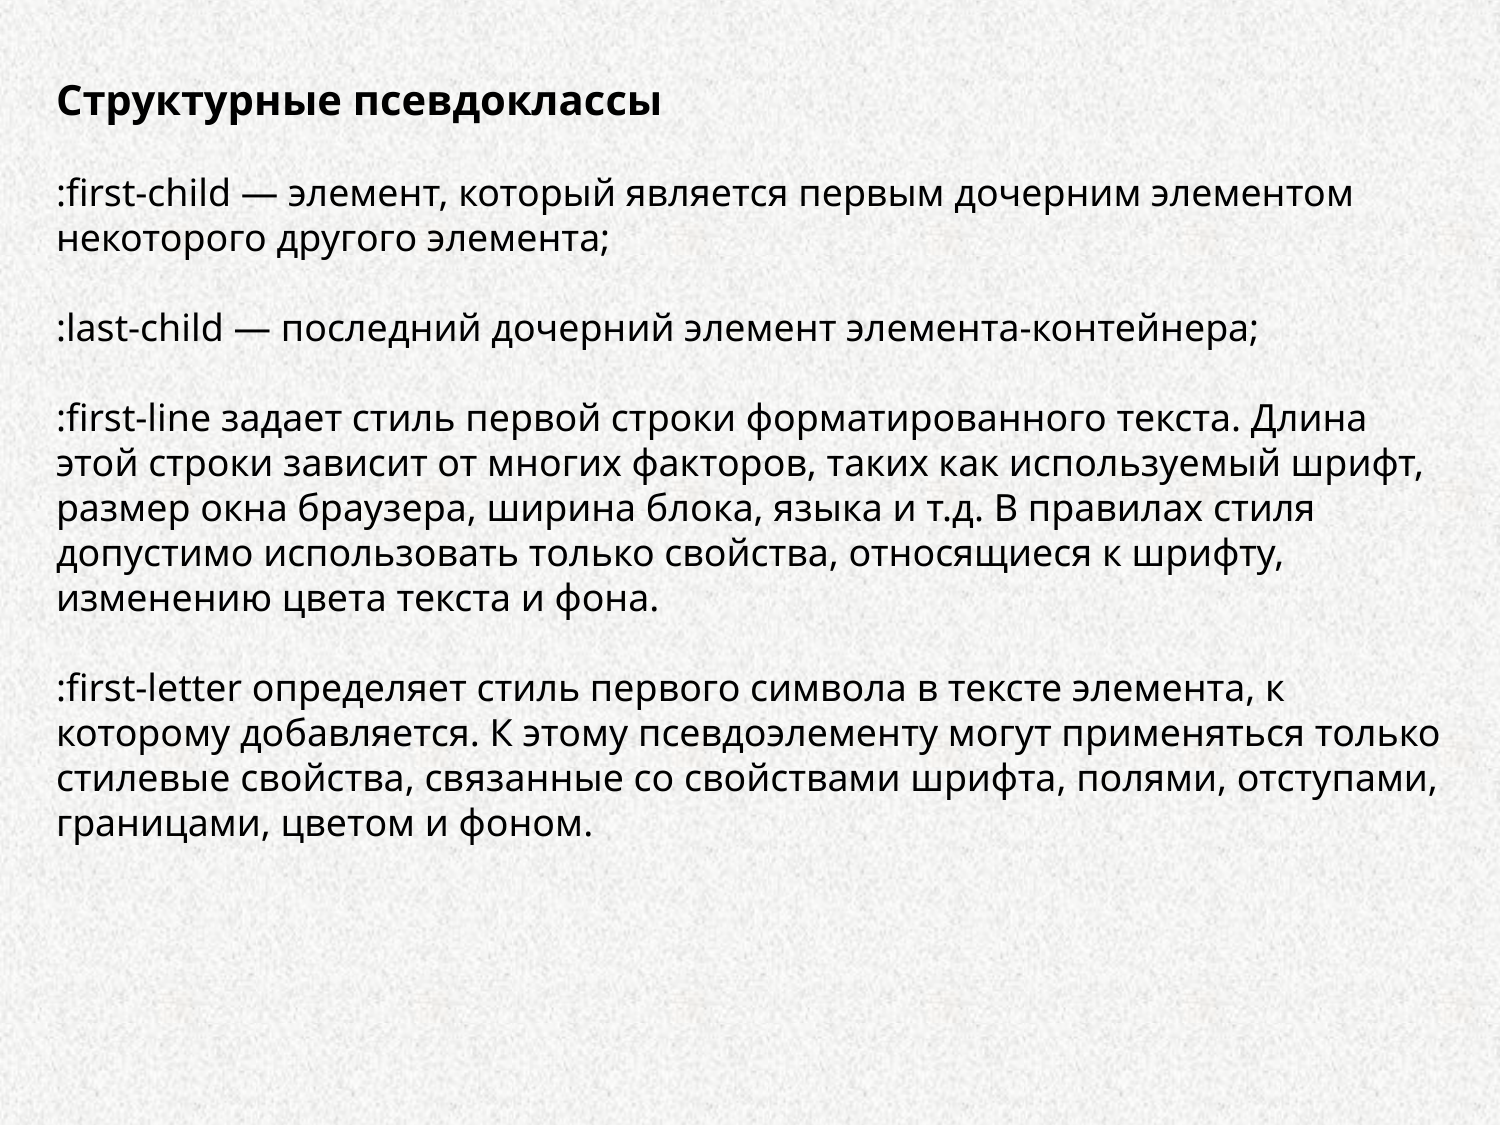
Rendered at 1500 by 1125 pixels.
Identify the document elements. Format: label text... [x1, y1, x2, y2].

text_box Структурные псевдоклассы :first-child — элемент, который является первым дочерним элементом некоторого другого элемента; :last-child — последний дочерний элемент элемента-контейнера; :first-line задает стиль первой строки форматированного текста. Длина этой строки зависит от многих факторов, таких как используемый шрифт, размер окна браузера, ширина блока, языка и т.д. В правилах стиля допустимо использовать только свойства, относящиеся к шрифту, изменению цвета текста и фона. :first-letter определяет стиль первого символа в тексте элемента, к которому добавляется. К этому псевдоэлементу могут применяться только стилевые свойства, связанные со свойствами шрифта, полями, отступами, границами, цветом и фоном. [41, 66, 1459, 852]
